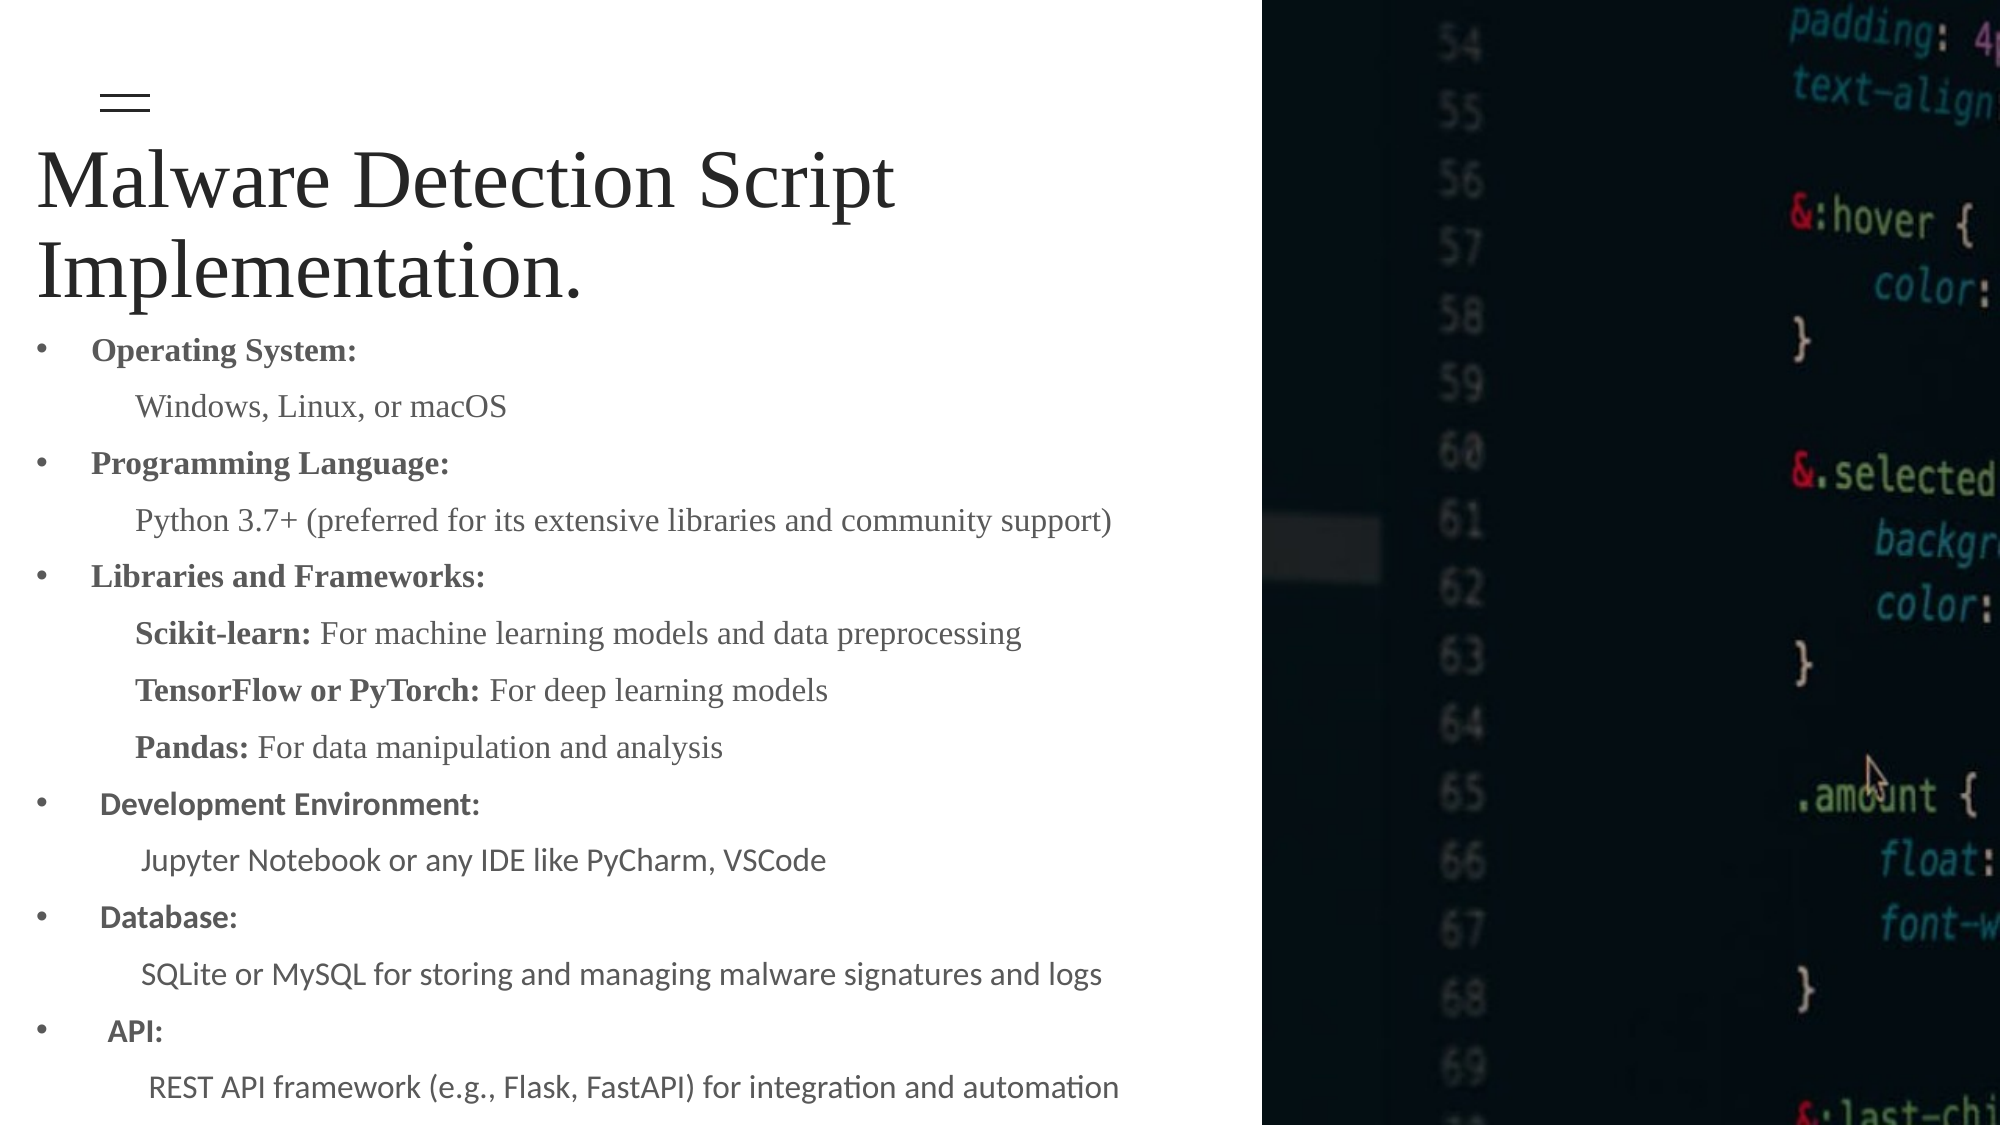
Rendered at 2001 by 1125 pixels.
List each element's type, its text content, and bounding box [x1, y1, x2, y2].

picture [1262, 0, 2000, 1125]
list Operating System: Windows, Linux, or macOS Programming Language: Python 3.7+ (preferred for its extensive libraries and community support) Libraries and Frameworks: Scikit-learn: For machine learning models and data preprocessing TensorFlow or PyTorch: For deep learning models Pandas: For data manipulation and analysis Development Environment: Jupyter Notebook or any IDE like PyCharm, VSCode Database: SQLite or MySQL for storing and managing malware signatures and logs API: REST API framework (e.g., Flask, FastAPI) for integration and automation [20, 324, 1223, 1116]
title Malware Detection Script Implementation. [21, 128, 1089, 324]
